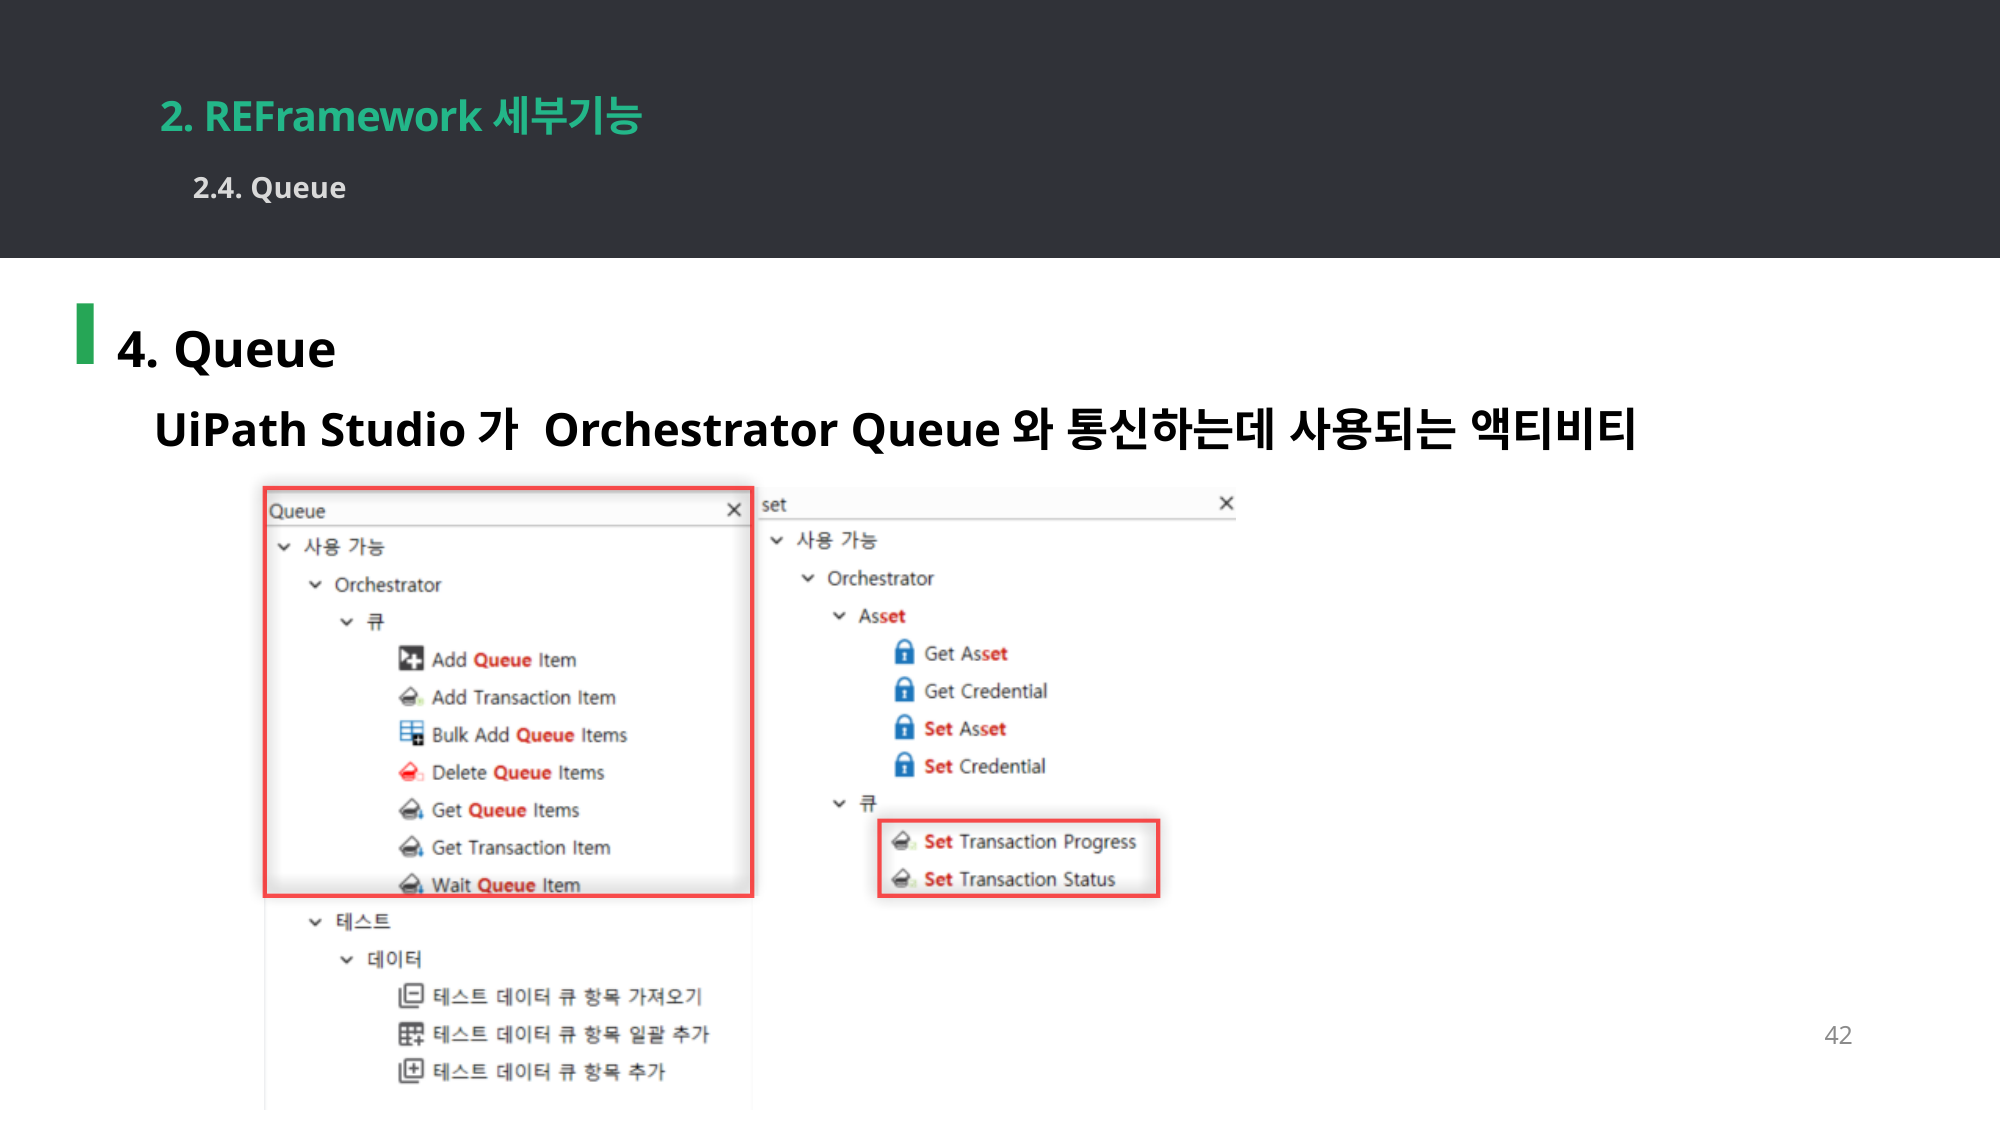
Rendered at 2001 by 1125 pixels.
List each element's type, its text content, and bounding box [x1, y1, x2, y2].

text_box 4. Queue [102, 280, 1042, 386]
text_box [76, 302, 95, 365]
text_box 2.4. Queue [176, 144, 1952, 213]
text_box UiPath Studio가 Orchestrator Queue와 통신하는데 사용되는 액티비티 [125, 359, 1825, 465]
text_box 42 [1418, 1006, 1869, 1067]
picture [264, 487, 1236, 1110]
text_box 2. REFramework세부기능 [145, 82, 1050, 148]
text_box [0, 0, 2000, 259]
